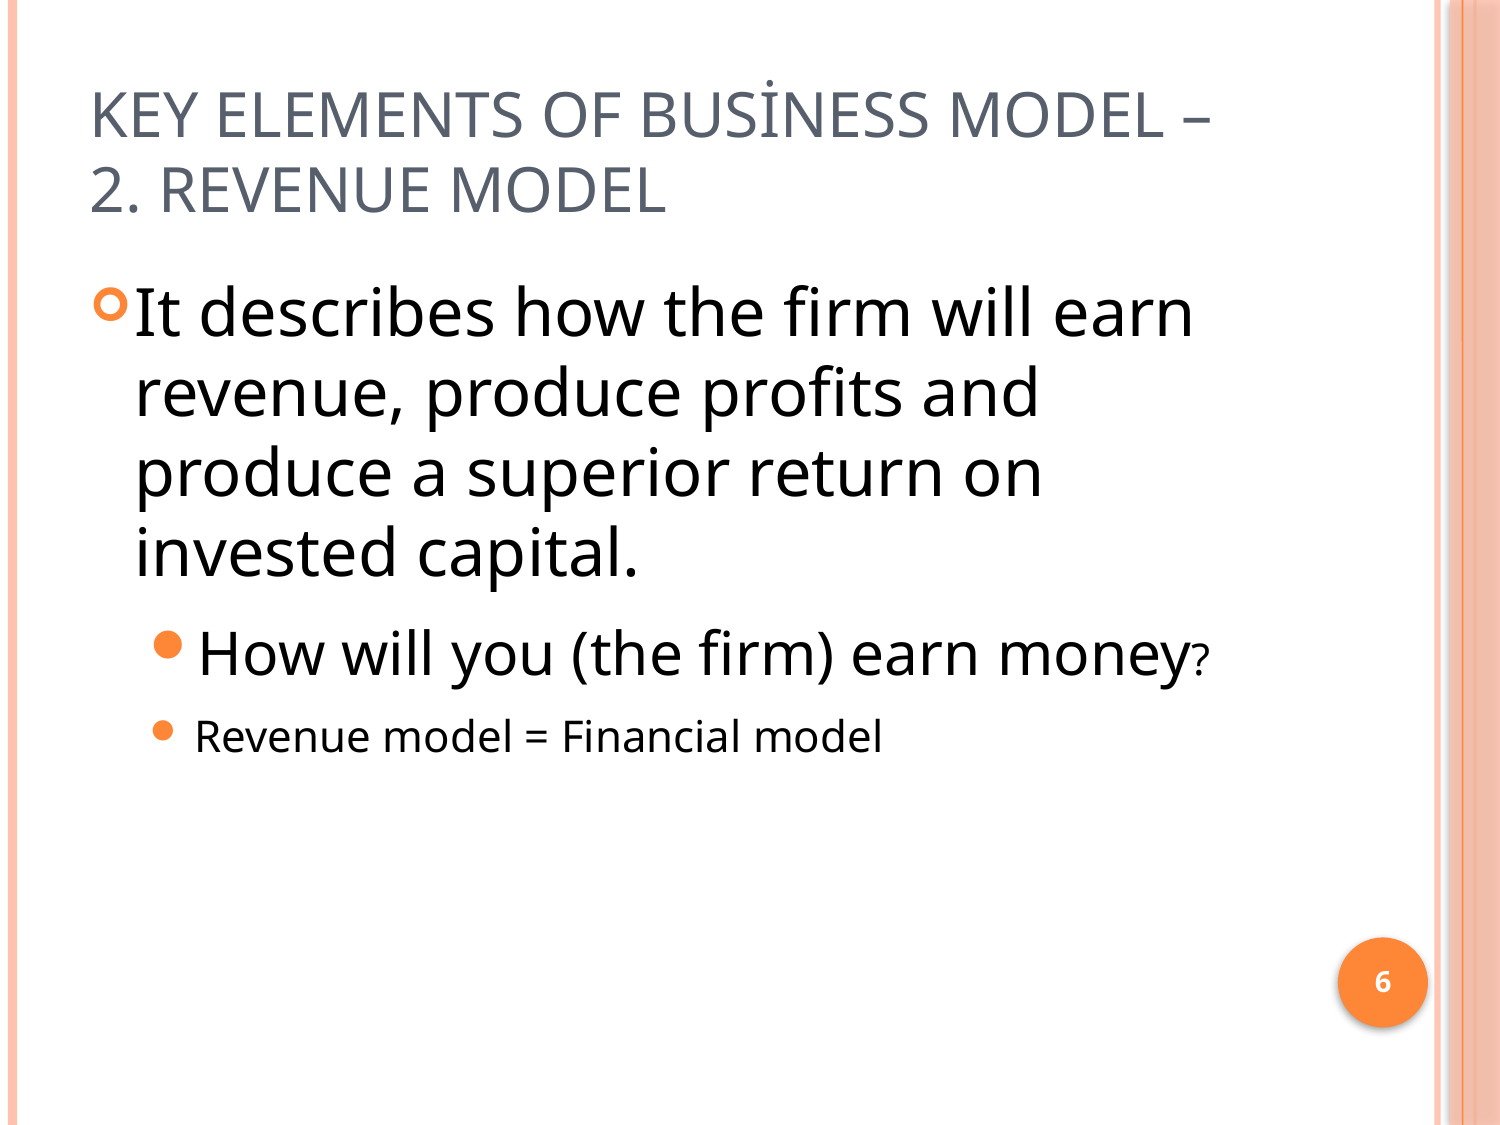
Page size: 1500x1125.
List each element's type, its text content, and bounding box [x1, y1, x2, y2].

slide_number 6 [1333, 940, 1434, 1027]
list It describes how the firm will earn revenue, produce profits and produce a superior return on invested capital. How will you (the firm) earn money? Revenue model = Financial model [75, 262, 1300, 1062]
title Key Elements of Business Model – 2. Revenue Model [75, 45, 1300, 233]
